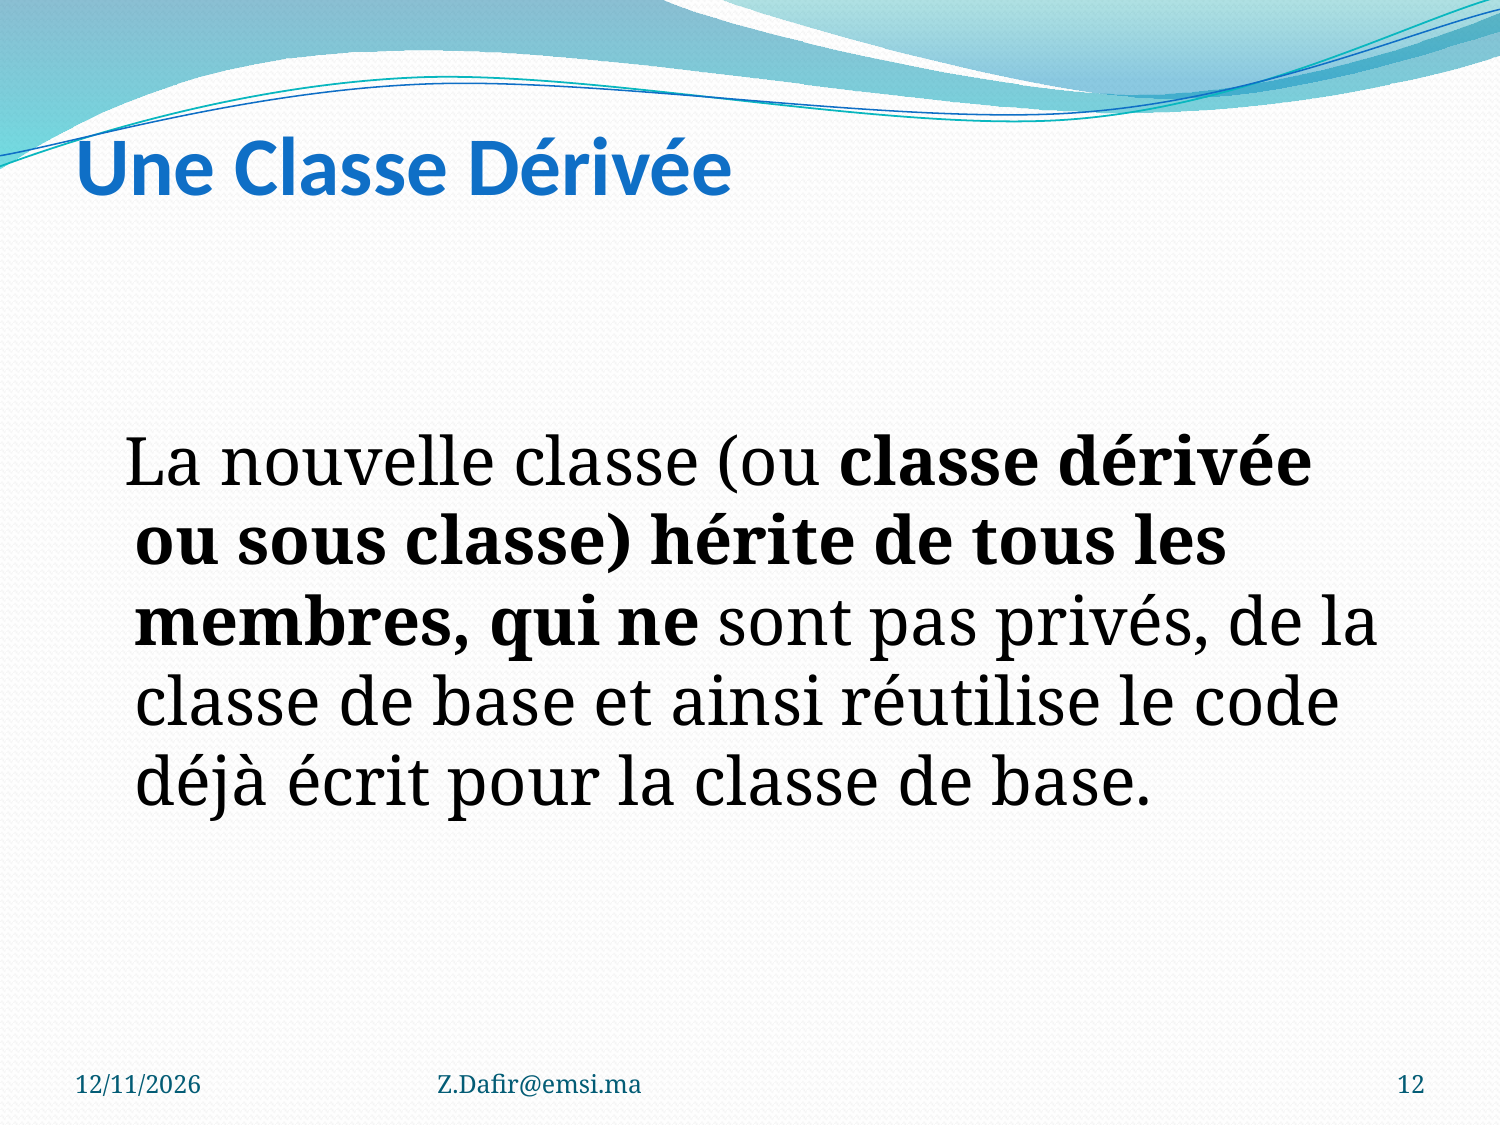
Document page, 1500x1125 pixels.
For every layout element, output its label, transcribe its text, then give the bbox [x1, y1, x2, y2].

slide_number 12 [1299, 1042, 1425, 1103]
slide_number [75, 1042, 425, 1103]
title Une Classe Dérivée [75, 0, 1425, 213]
footer Z.Dafir@emsi.ma [437, 1042, 988, 1103]
list La nouvelle classe (ou classe dérivée ou sous classe) hérite de tous les membres, qui ne sont pas privés, de la classe de base et ainsi réutilise le code déjà écrit pour la classe de base. [75, 317, 1425, 1038]
